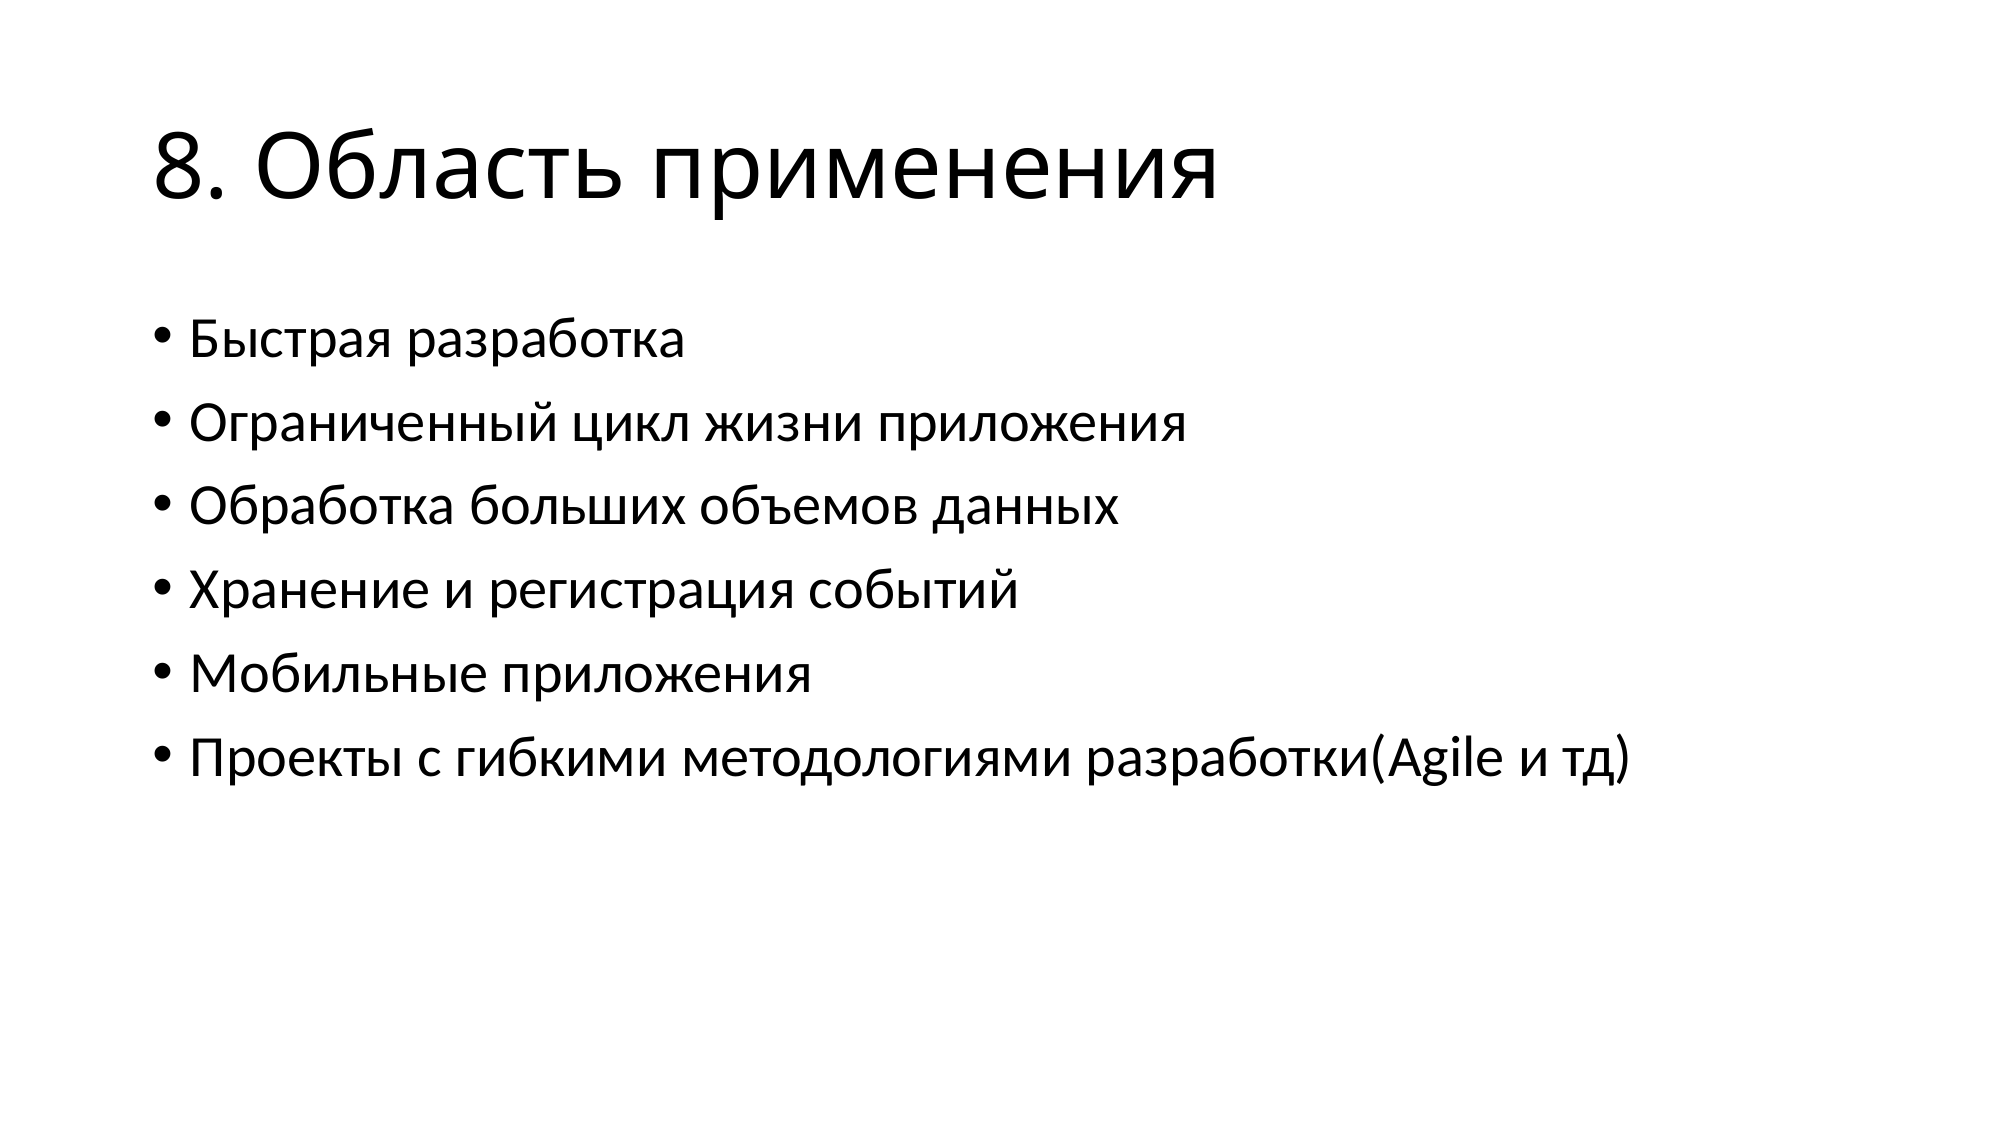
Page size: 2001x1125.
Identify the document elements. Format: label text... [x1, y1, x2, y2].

title 8. Область применения [137, 59, 1863, 278]
list Быстрая разработка Ограниченный цикл жизни приложения Обработка больших объемов данных Хранение и регистрация событий Мобильные приложения Проекты с гибкими методологиями разработки(Agile и тд) [137, 299, 1863, 1014]
